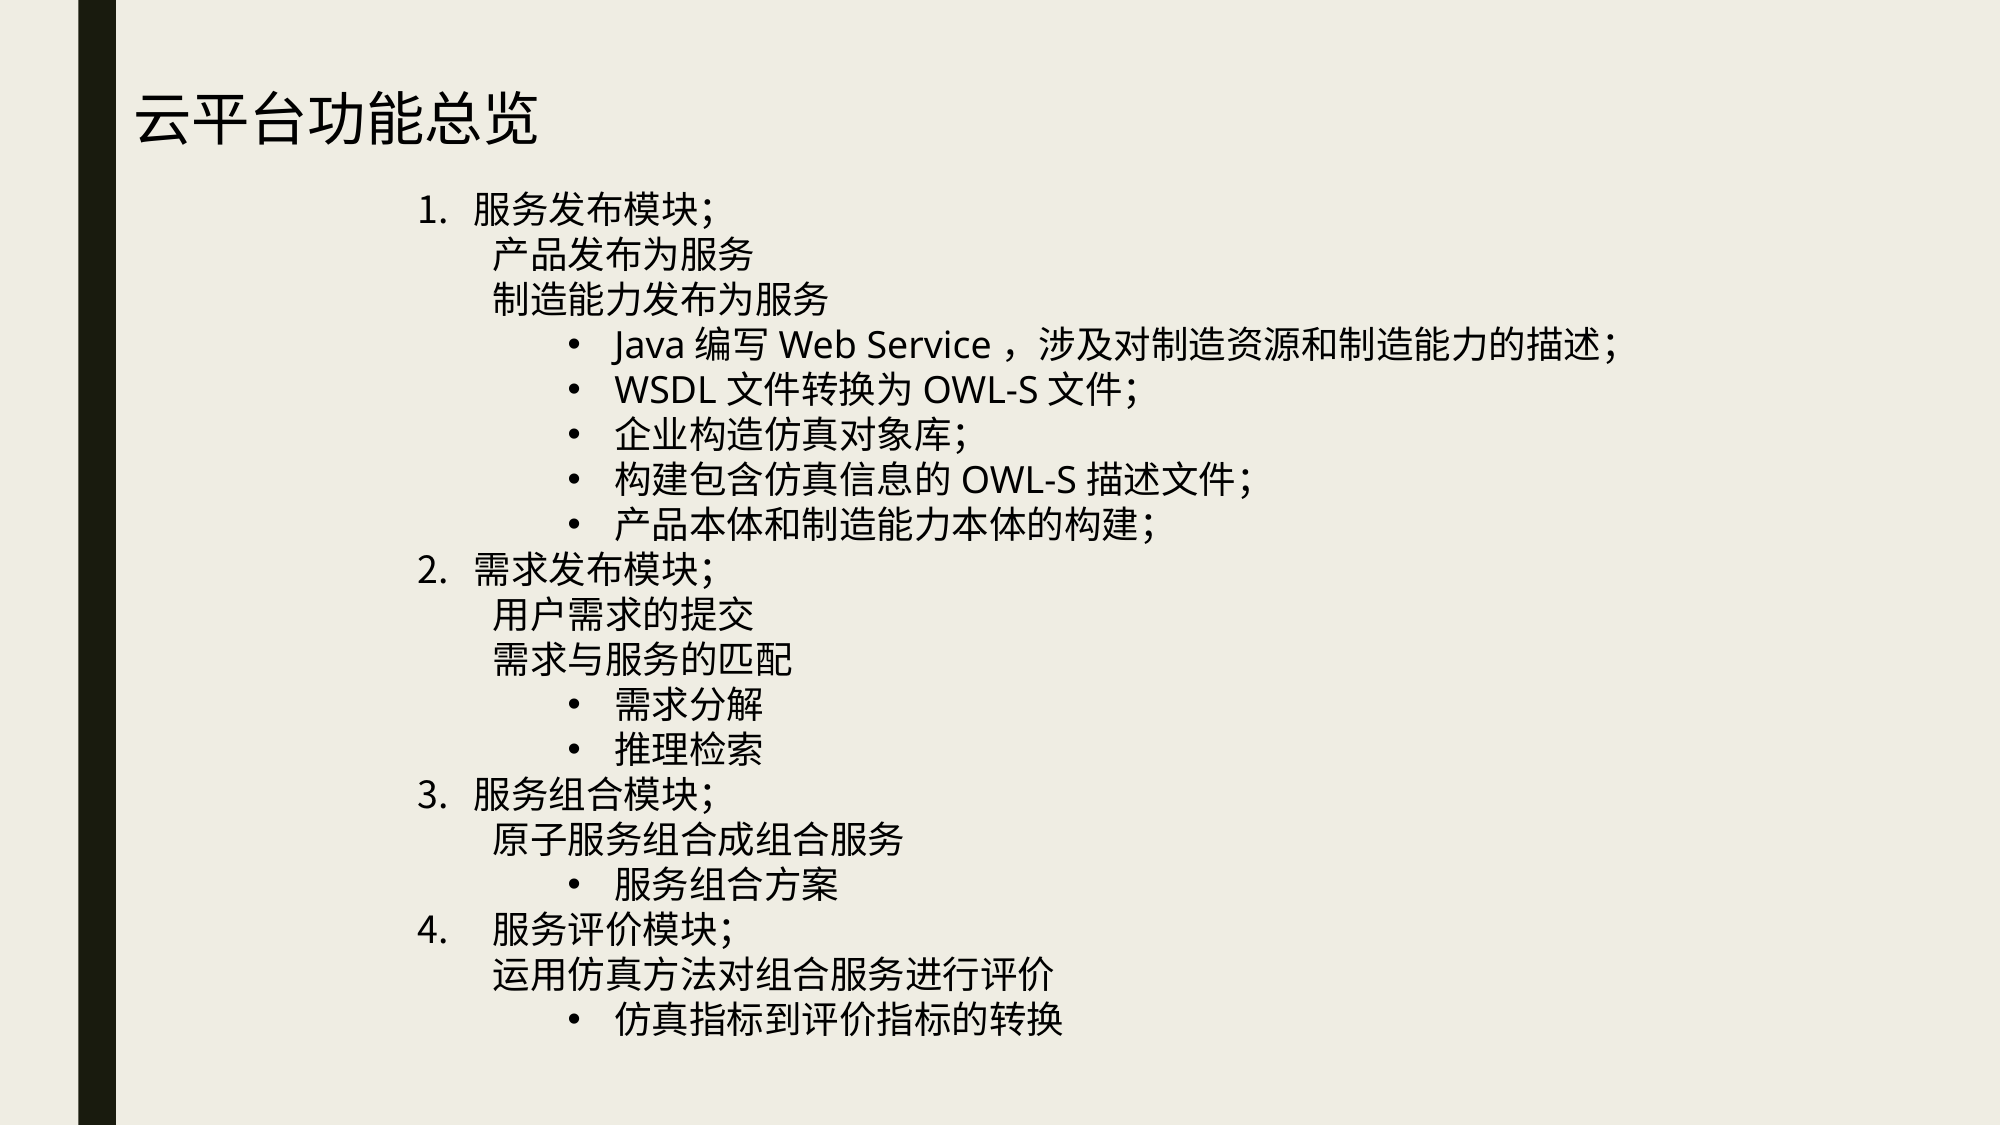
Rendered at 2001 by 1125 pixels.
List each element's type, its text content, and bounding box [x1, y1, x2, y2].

text_box 云平台功能总览 [118, 75, 556, 160]
text_box 服务发布模块； 产品发布为服务 制造能力发布为服务 Java编写Web Service，涉及对制造资源和制造能力的描述； WSDL文件转换为OWL-S文件； 企业构造仿真对象库； 构建包含仿真信息的OWL-S描述文件； 产品本体和制造能力本体的构建； 需求发布模块； 用户需求的提交 需求与服务的匹配 需求分解 推理检索 服务组合模块； 原子服务组合成组合服务 服务组合方案 服务评价模块； 运用仿真方法对组合服务进行评价 仿真指标到评价指标的转换 [402, 178, 1654, 1049]
